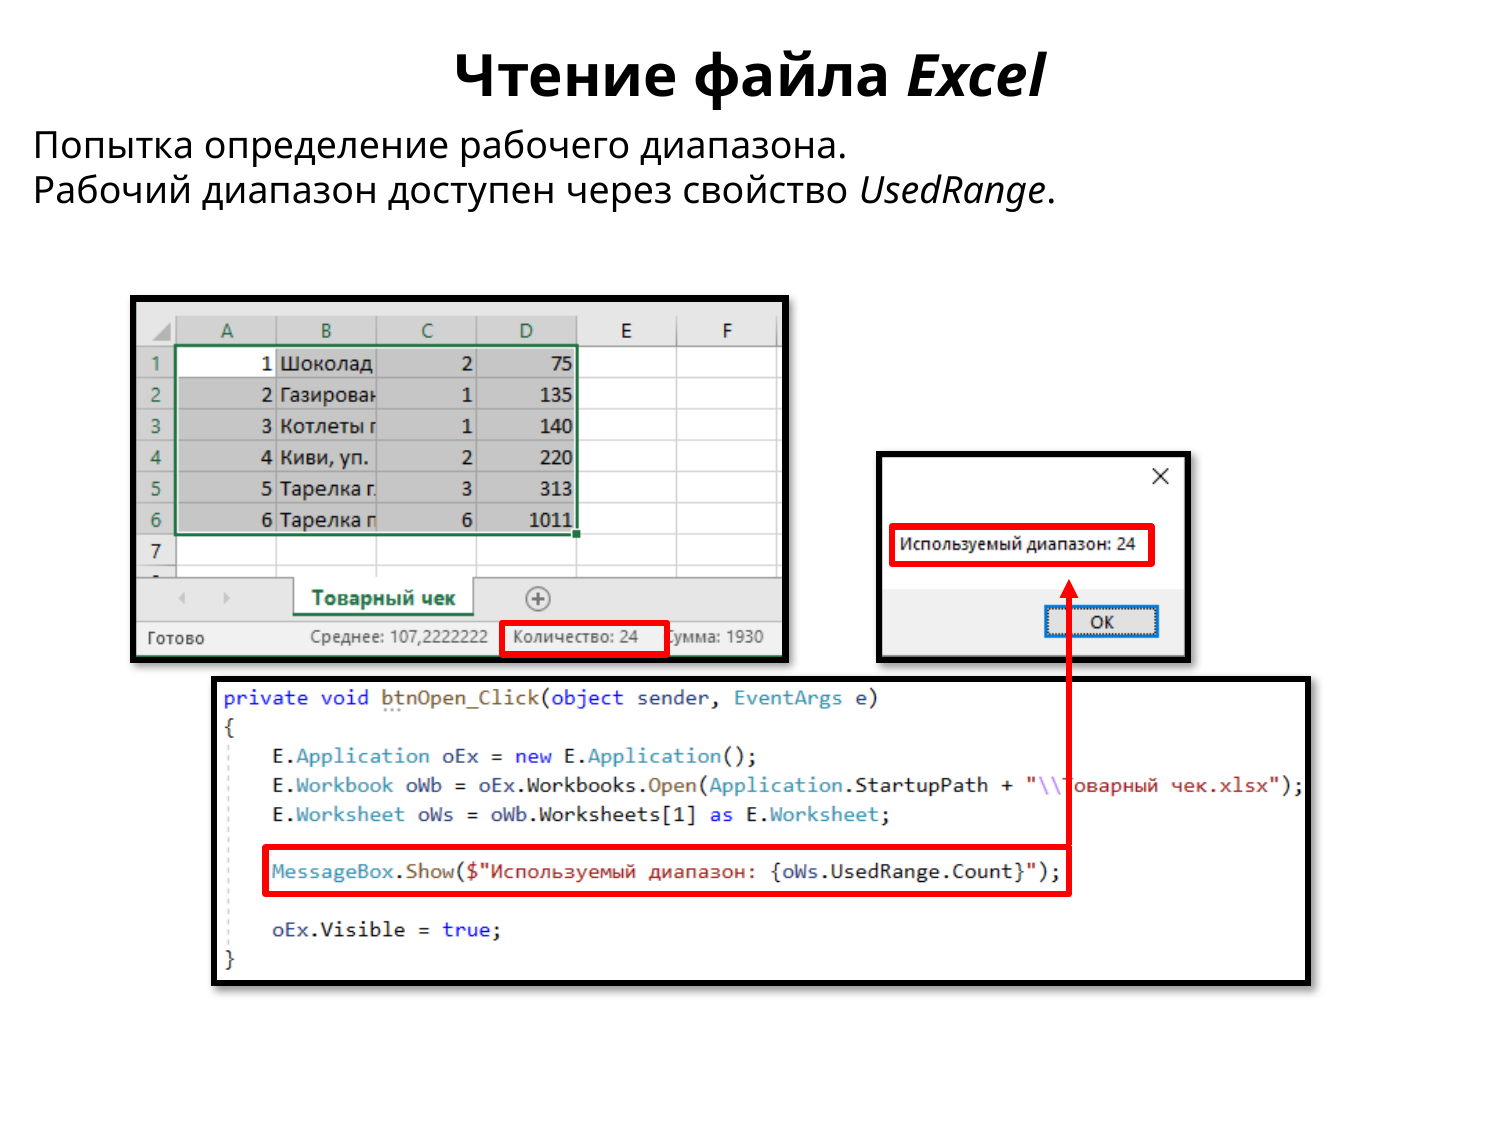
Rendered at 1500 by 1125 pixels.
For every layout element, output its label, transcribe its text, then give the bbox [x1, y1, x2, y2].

picture [881, 456, 1186, 658]
text_box Попытка определение рабочего диапазона. Рабочий диапазон доступен через свойство UsedRange. [17, 113, 1459, 219]
picture [135, 301, 783, 658]
text_box Чтение файла Excel [17, 30, 1483, 116]
picture [216, 681, 1306, 981]
